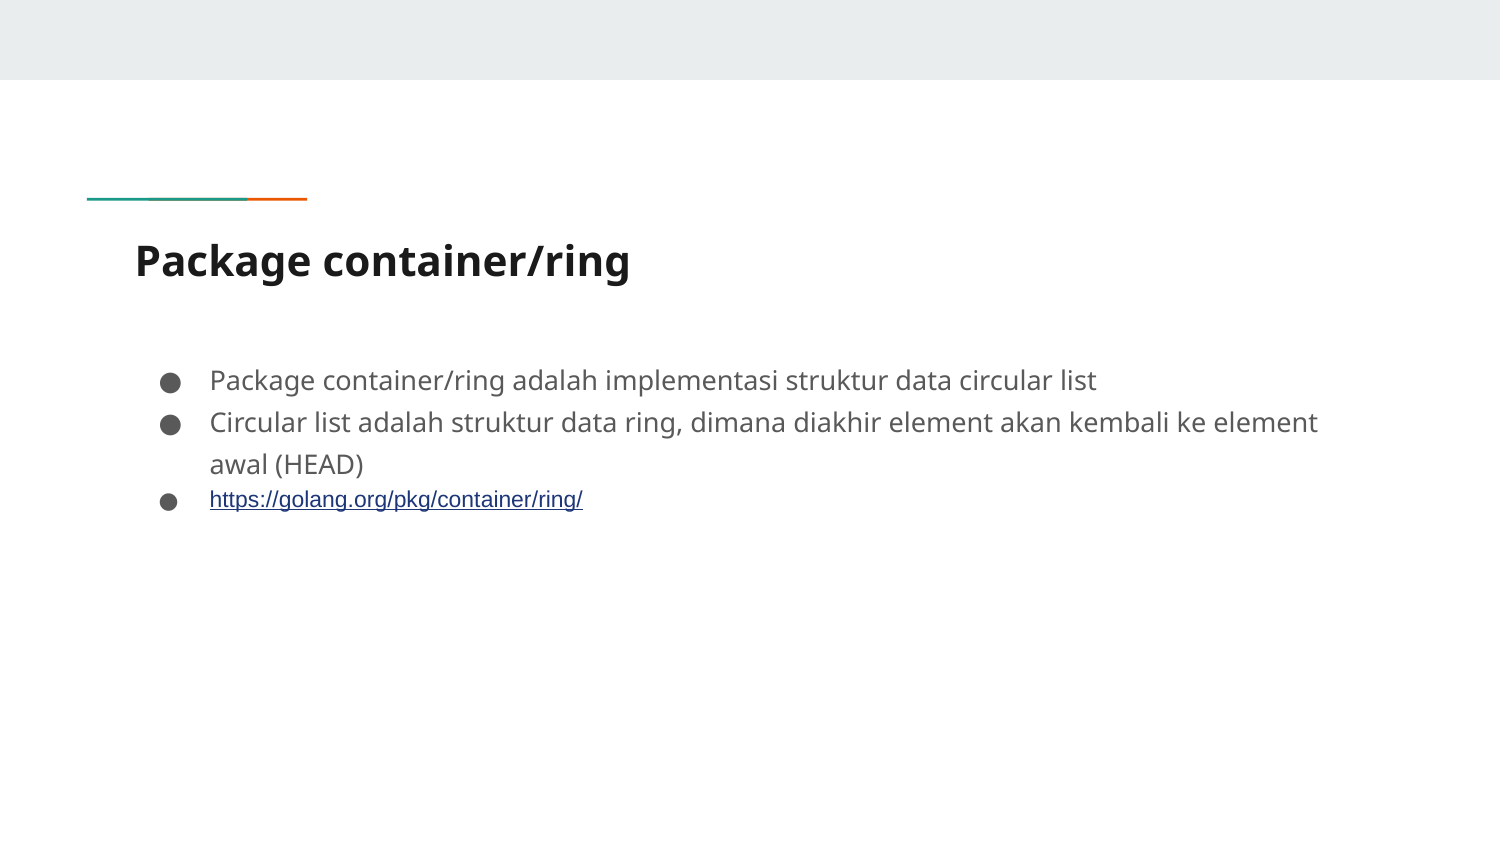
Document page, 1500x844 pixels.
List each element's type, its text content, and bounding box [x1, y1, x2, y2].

list Package container/ring adalah implementasi struktur data circular list Circular list adalah struktur data ring, dimana diakhir element akan kembali ke element awal (HEAD) https://golang.org/pkg/container/ring/ [119, 341, 1381, 712]
title Package container/ring [119, 216, 1381, 305]
